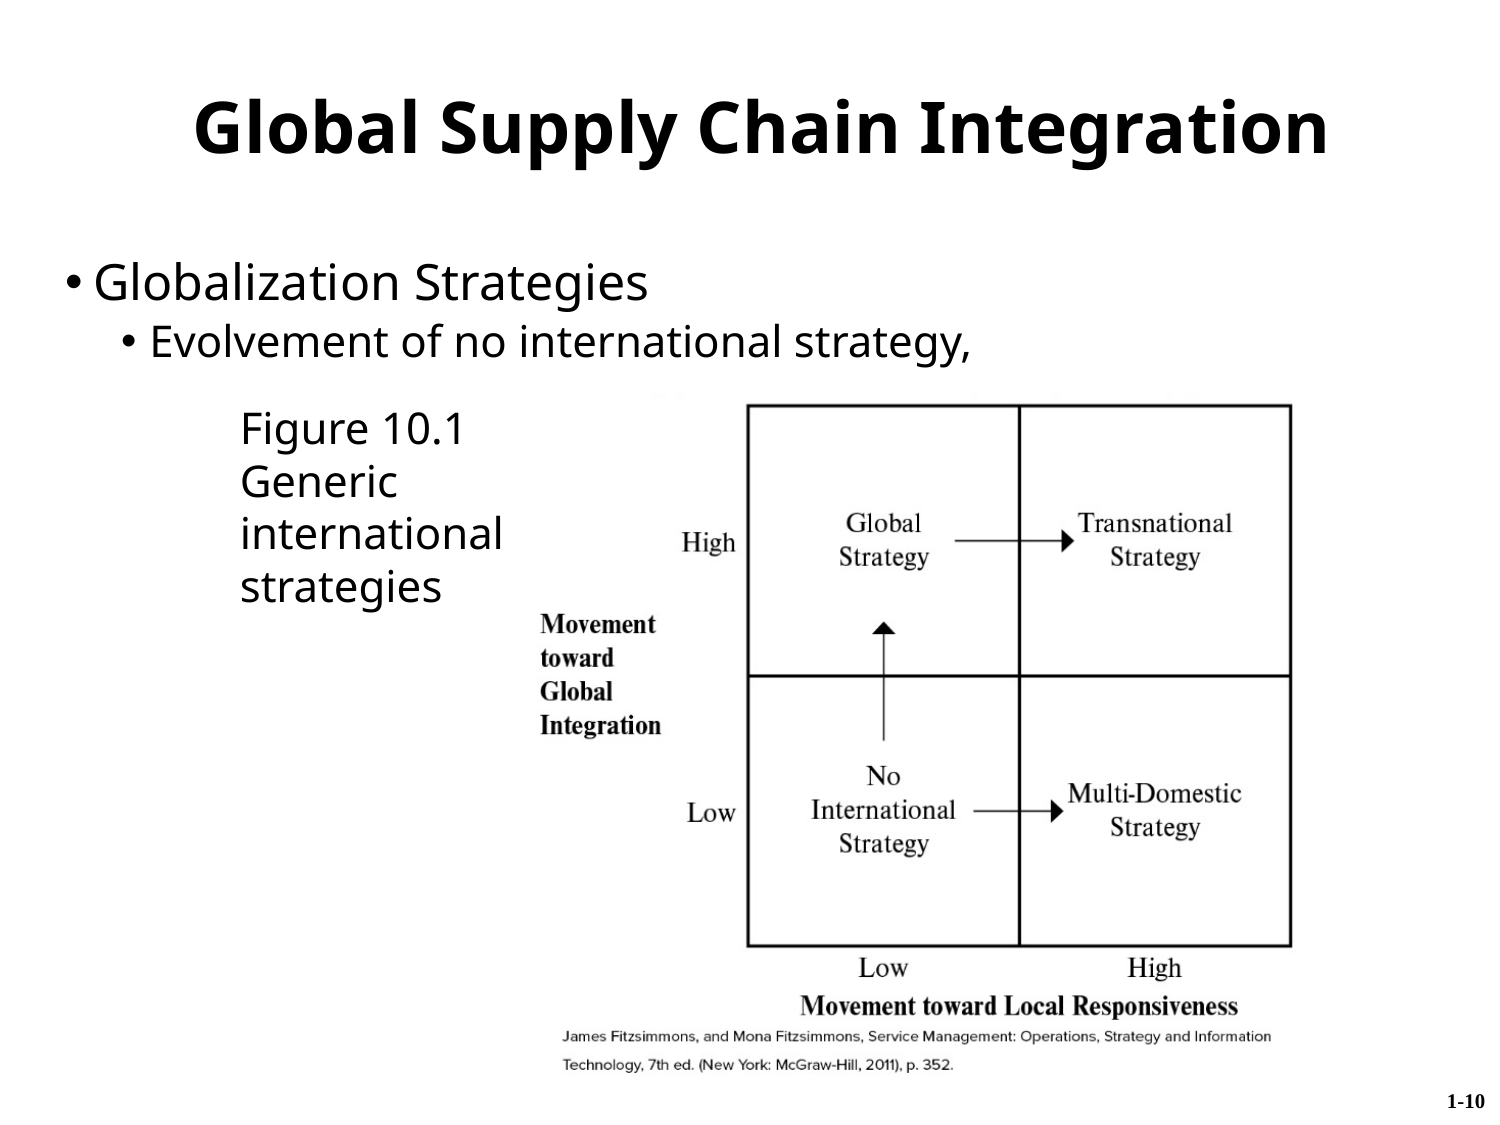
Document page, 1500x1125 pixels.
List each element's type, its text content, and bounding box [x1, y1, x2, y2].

text_box Figure 10.1 Generic international strategies [150, 393, 537, 619]
text_box Global Supply Chain Integration [87, 49, 1438, 200]
picture [537, 393, 1296, 1075]
list Globalization Strategies Evolvement of no international strategy, [50, 249, 1475, 1075]
